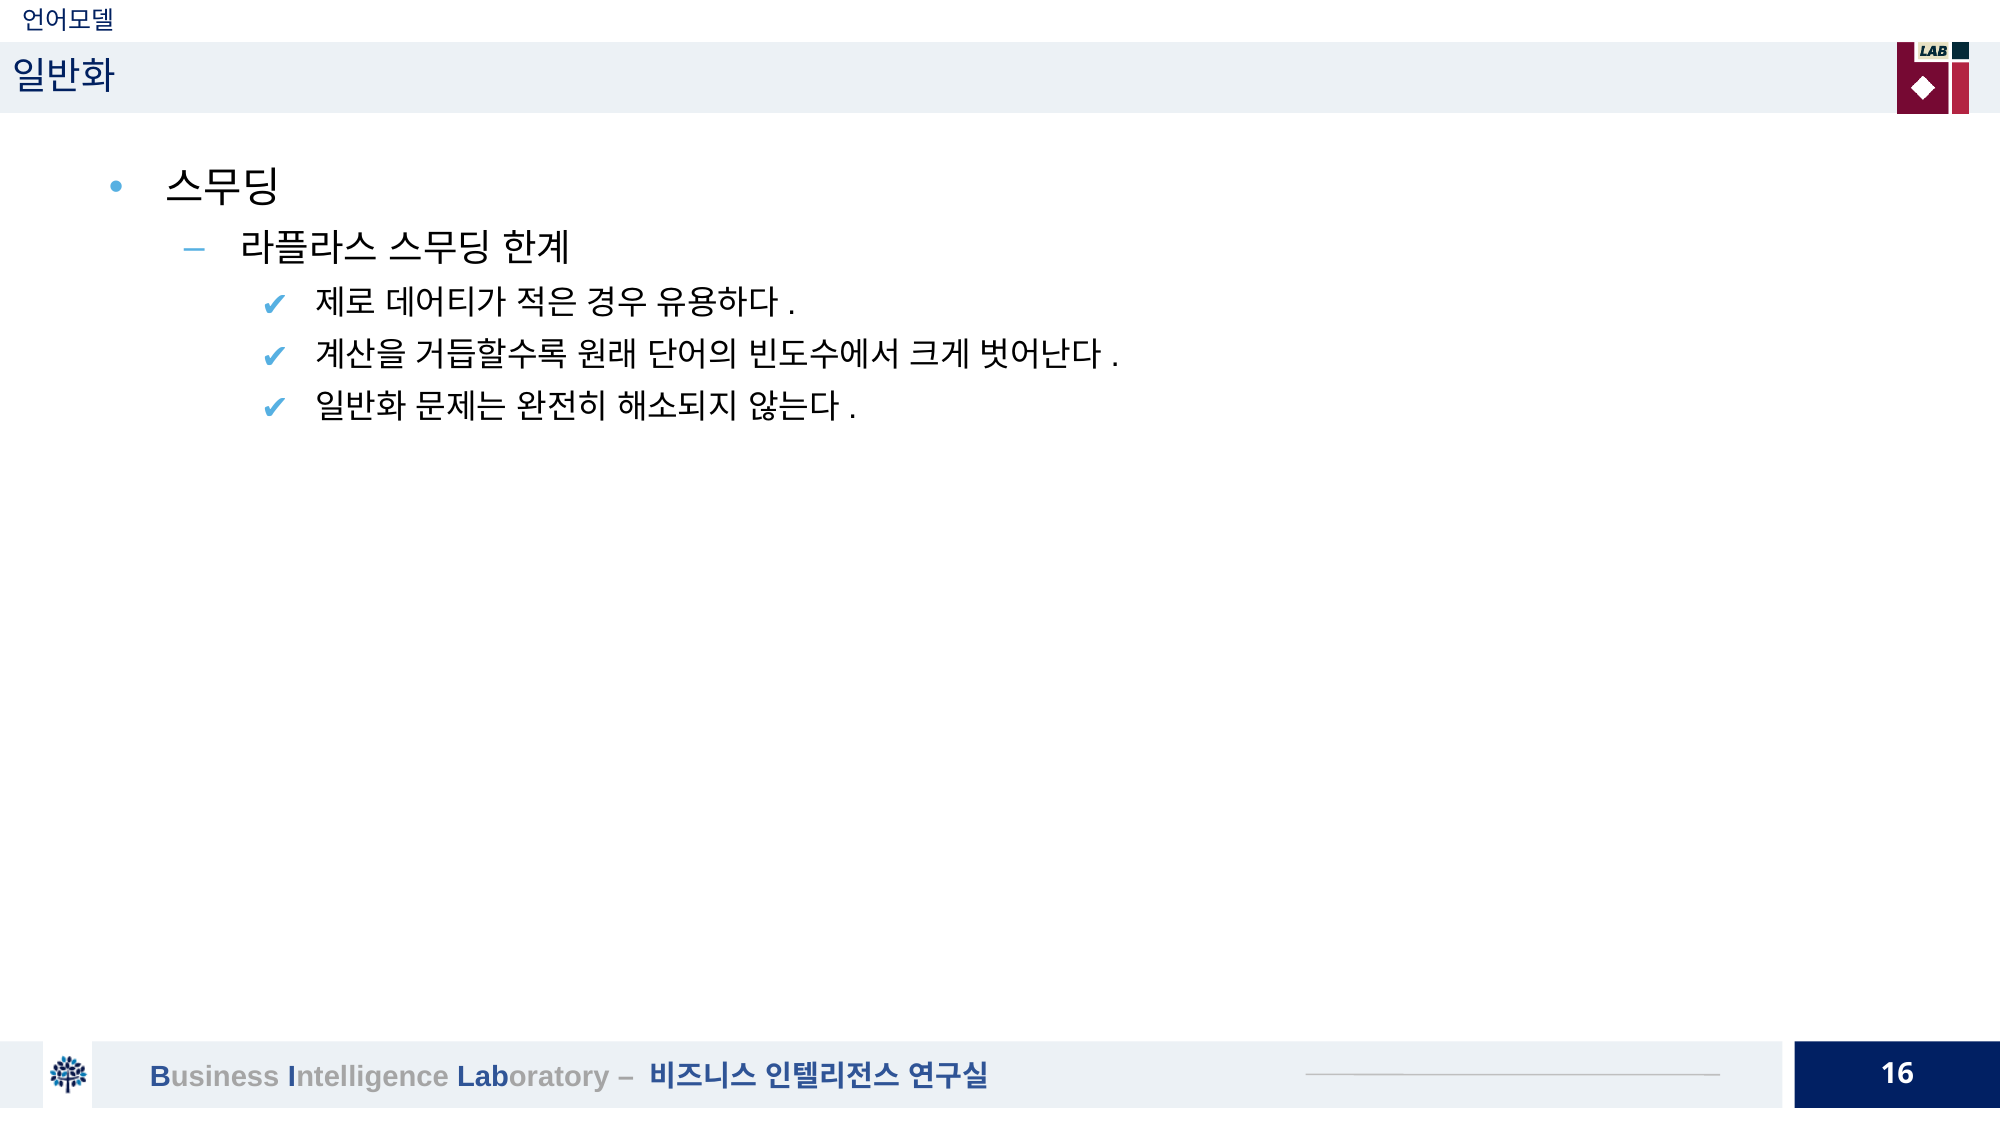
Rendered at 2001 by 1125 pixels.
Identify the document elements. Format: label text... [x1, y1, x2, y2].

title 언어모델 [7, 0, 606, 42]
picture [43, 1041, 92, 1108]
slide_number 16 [1825, 1044, 1970, 1105]
picture [1897, 41, 1969, 114]
list 스무딩 라플라스 스무딩 한계 제로 데어티가 적은 경우 유용하다. 계산을 거듭할수록 원래 단어의 빈도수에서 크게 벗어난다. 일반화 문제는 완전히 해소되지 않는다. [73, 138, 1927, 1045]
subtitle 일반화 [0, 42, 1323, 113]
